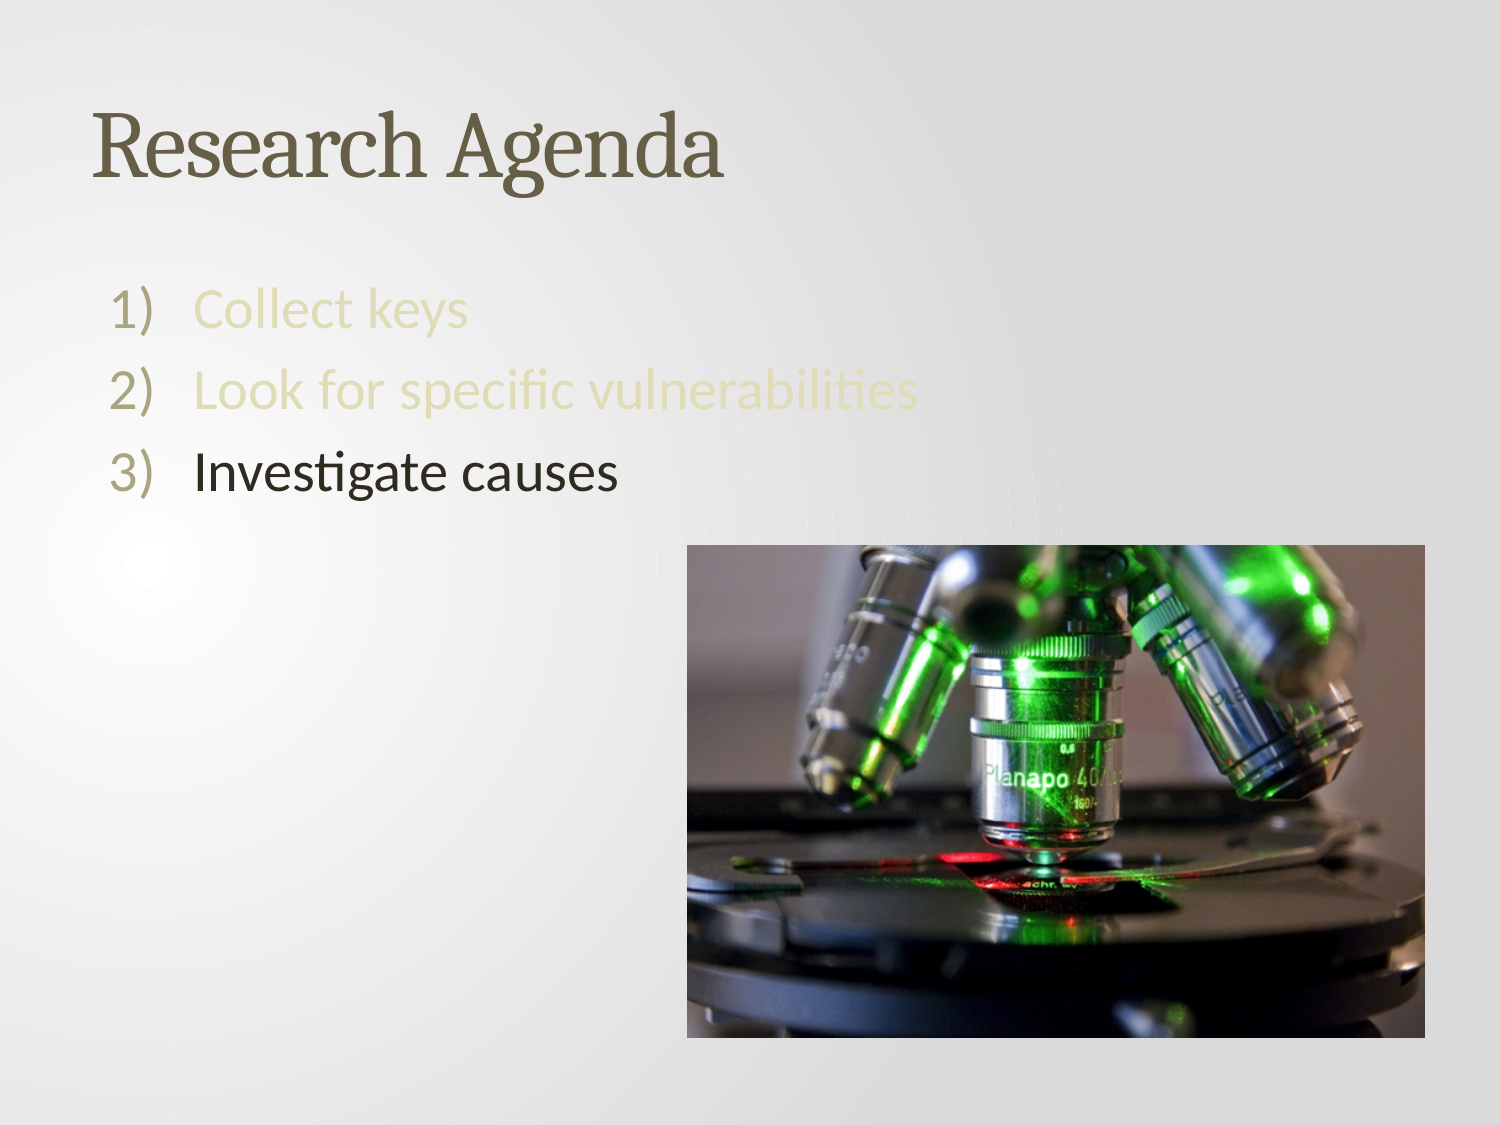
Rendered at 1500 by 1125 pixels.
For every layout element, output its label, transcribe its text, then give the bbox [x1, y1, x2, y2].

list Collect keys Look for specific vulnerabilities Investigate causes [75, 262, 1422, 1050]
picture [686, 545, 1426, 1039]
title Research Agenda [75, 45, 1422, 233]
